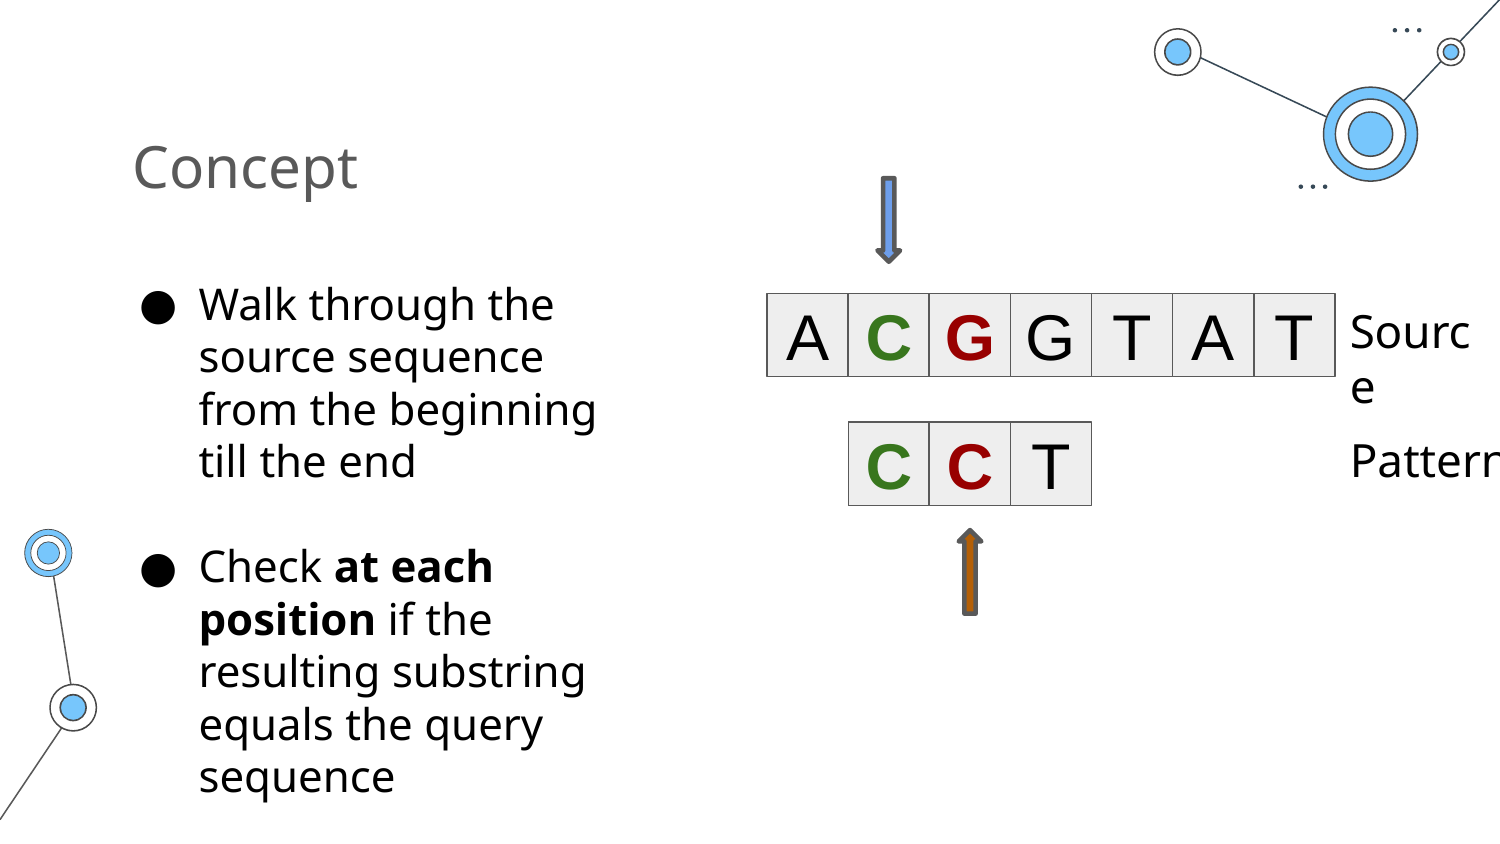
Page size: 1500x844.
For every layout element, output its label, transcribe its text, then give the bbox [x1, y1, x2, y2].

text_box C [929, 421, 1011, 506]
text_box A [767, 293, 848, 377]
text_box C [848, 293, 929, 377]
text_box A [1173, 293, 1254, 377]
text_box Source [1334, 287, 1491, 383]
text_box T [1254, 293, 1334, 377]
text_box Pattern [1334, 416, 1500, 511]
text_box G [1011, 293, 1091, 377]
text_box [958, 530, 982, 614]
text_box C [848, 421, 929, 506]
text_box Walk through the source sequence from the beginning till the end Check at each position if the resulting substring equals the query sequence [108, 261, 637, 718]
title Concept [117, 114, 789, 210]
text_box [877, 178, 901, 262]
text_box T [1011, 421, 1092, 506]
text_box G [929, 293, 1011, 377]
text_box T [1091, 293, 1173, 377]
